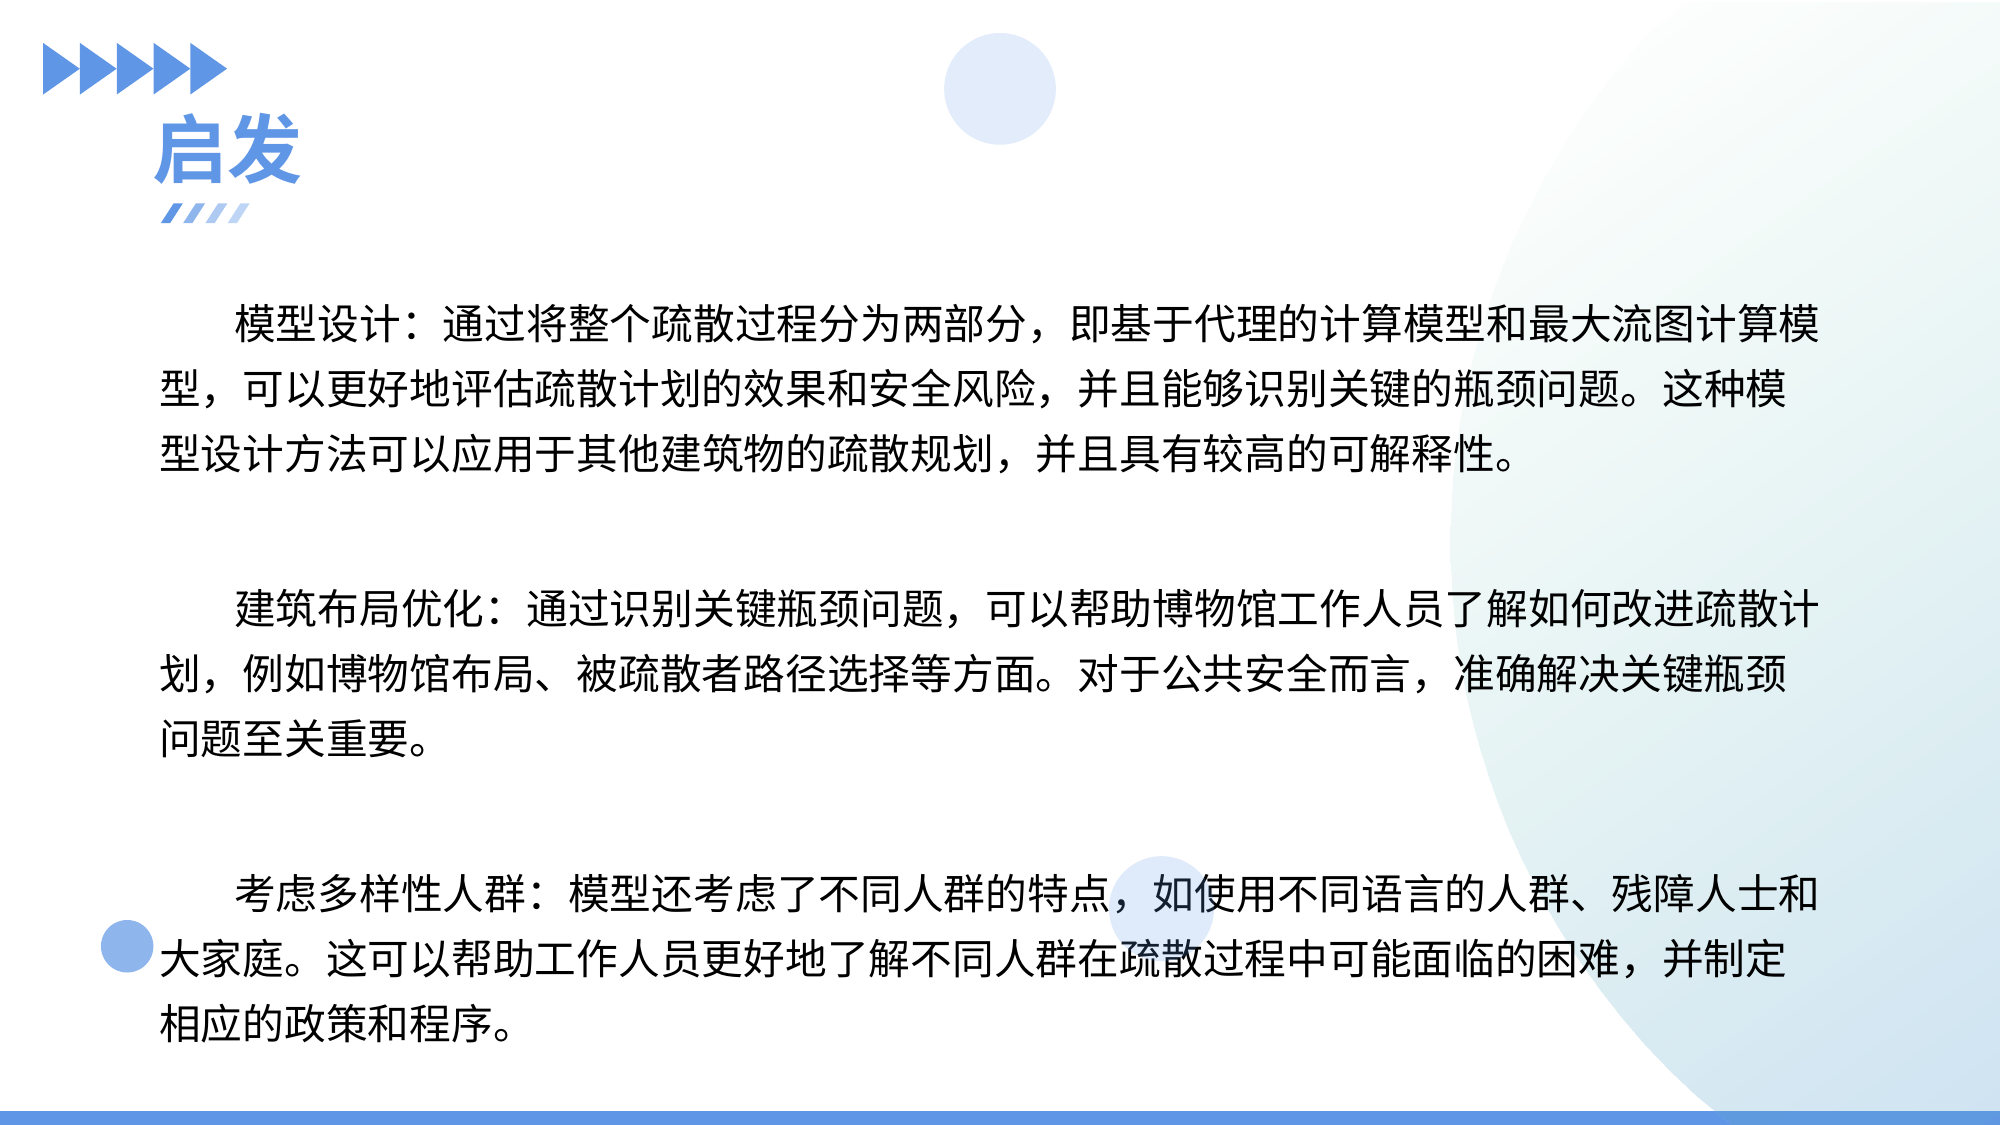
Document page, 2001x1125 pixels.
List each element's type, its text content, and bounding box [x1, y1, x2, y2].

text_box [943, 31, 1057, 146]
text_box 启发 [137, 94, 931, 179]
text_box [0, 1110, 1729, 1125]
text_box [99, 918, 155, 974]
text_box 模型设计：通过将整个疏散过程分为两部分，即基于代理的计算模型和最大流图计算模型，可以更好地评估疏散计划的效果和安全风险，并且能够识别关键的瓶颈问题。这种模型设计方法可以应用于其他建筑物的疏散规划，并且具有较高的可解释性。 建筑布局优化：通过识别关键瓶颈问题，可以帮助博物馆工作人员了解如何改进疏散计划，例如博物馆布局、被疏散者路径选择等方面。对于公共安全而言，准确解决关键瓶颈问题至关重要。 考虑多样性人群：模型还考虑了不同人群的特点，如使用不同语言的人群、残障人士和大家庭。这可以帮助工作人员更好地了解不同人群在疏散过程中可能面临的困难，并制定相应的政策和程序。 [69, 275, 1843, 868]
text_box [43, 42, 228, 95]
text_box [1498, 1, 2000, 1125]
text_box [1107, 855, 1216, 963]
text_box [160, 203, 833, 224]
text_box [0, 0, 2000, 1110]
